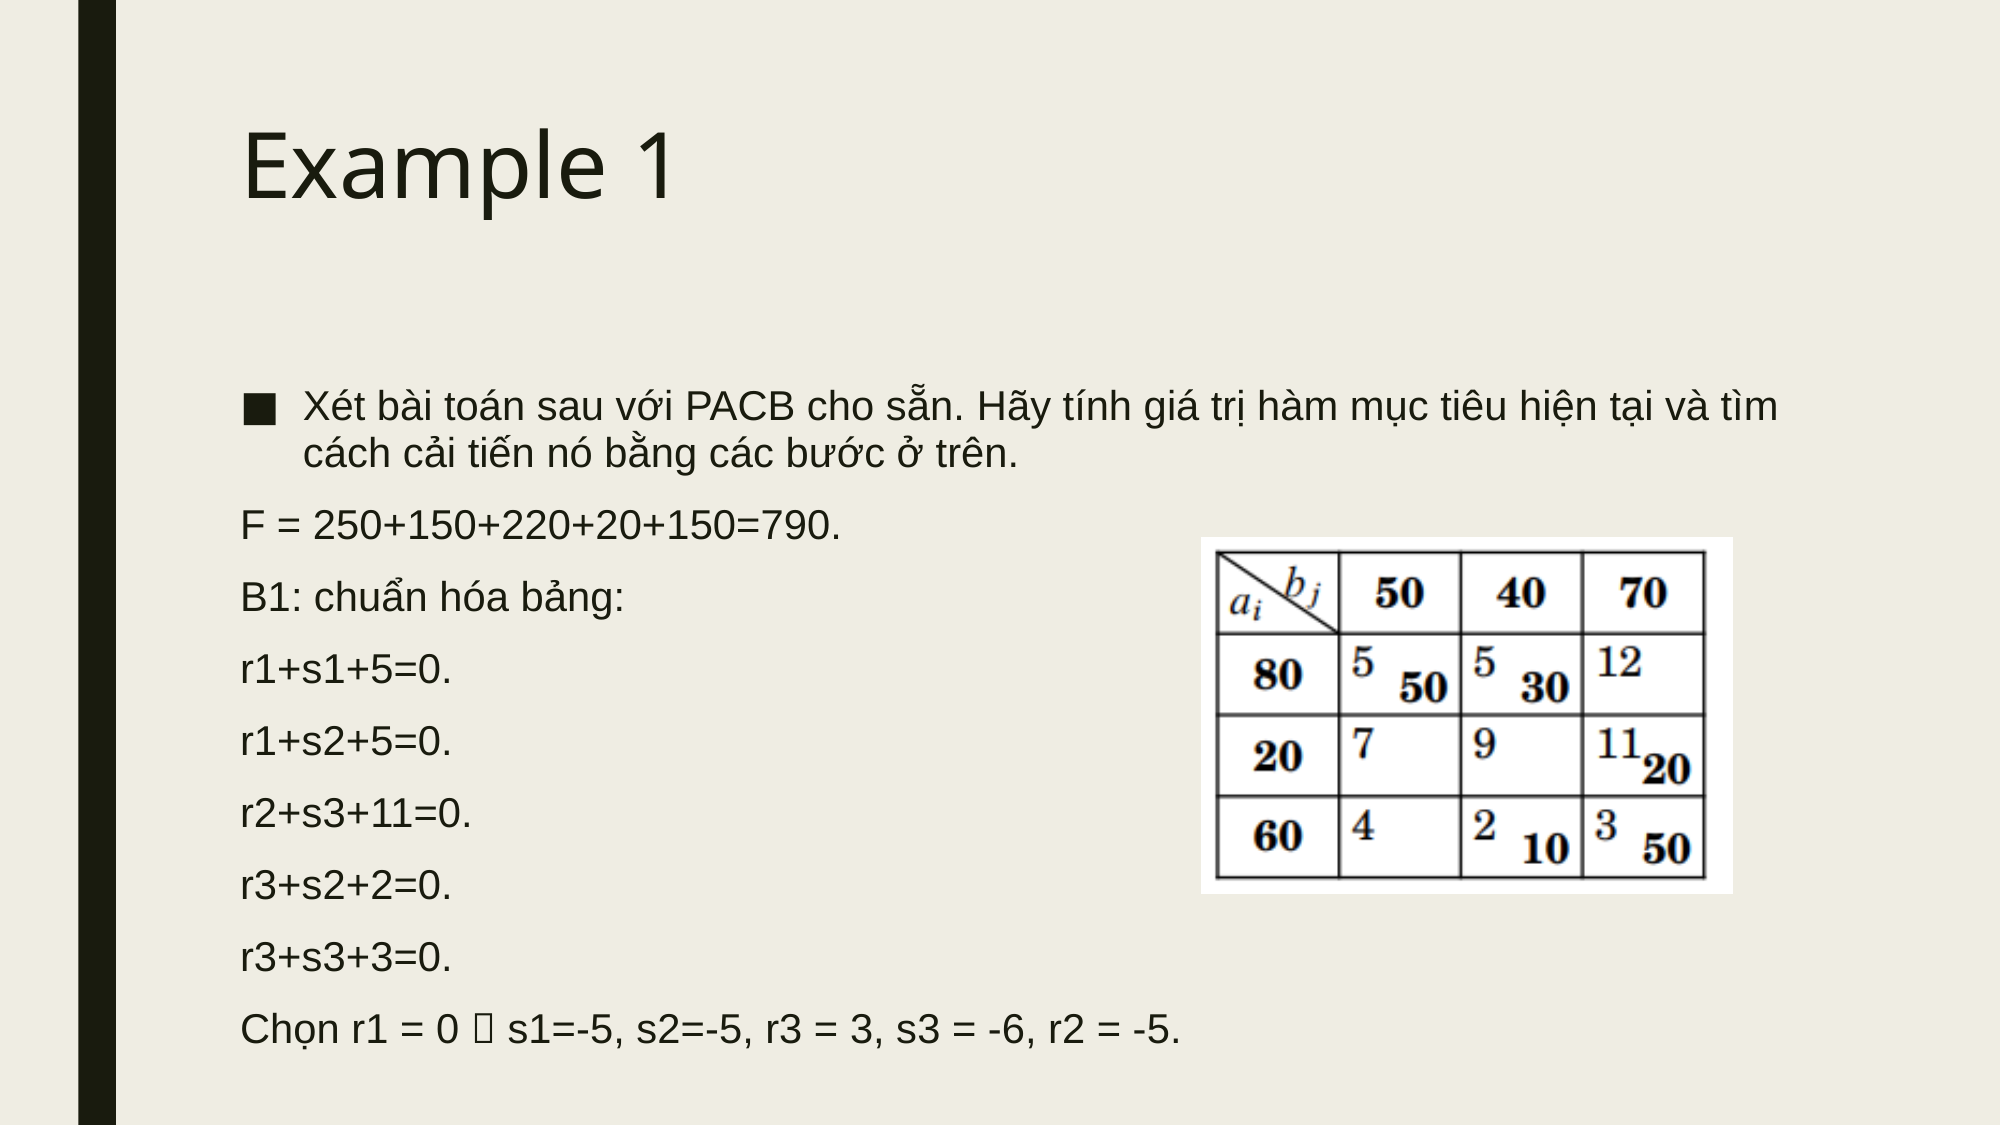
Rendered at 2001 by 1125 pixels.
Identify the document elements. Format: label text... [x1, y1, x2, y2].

picture [1200, 537, 1733, 894]
list Xét bài toán sau với PACB cho sẵn. Hãy tính giá trị hàm mục tiêu hiện tại và tìm cách cải tiến nó bằng các bước ở trên. F = 250+150+220+20+150=790. B1: chuẩn hóa bảng: r1+s1+5=0. r1+s2+5=0. r2+s3+11=0. r3+s2+2=0. r3+s3+3=0. Chọn r1 = 0  s1=-5, s2=-5, r3 = 3, s3 = -6, r2 = -5. [225, 375, 1800, 1075]
title Example 1 [225, 112, 1800, 357]
